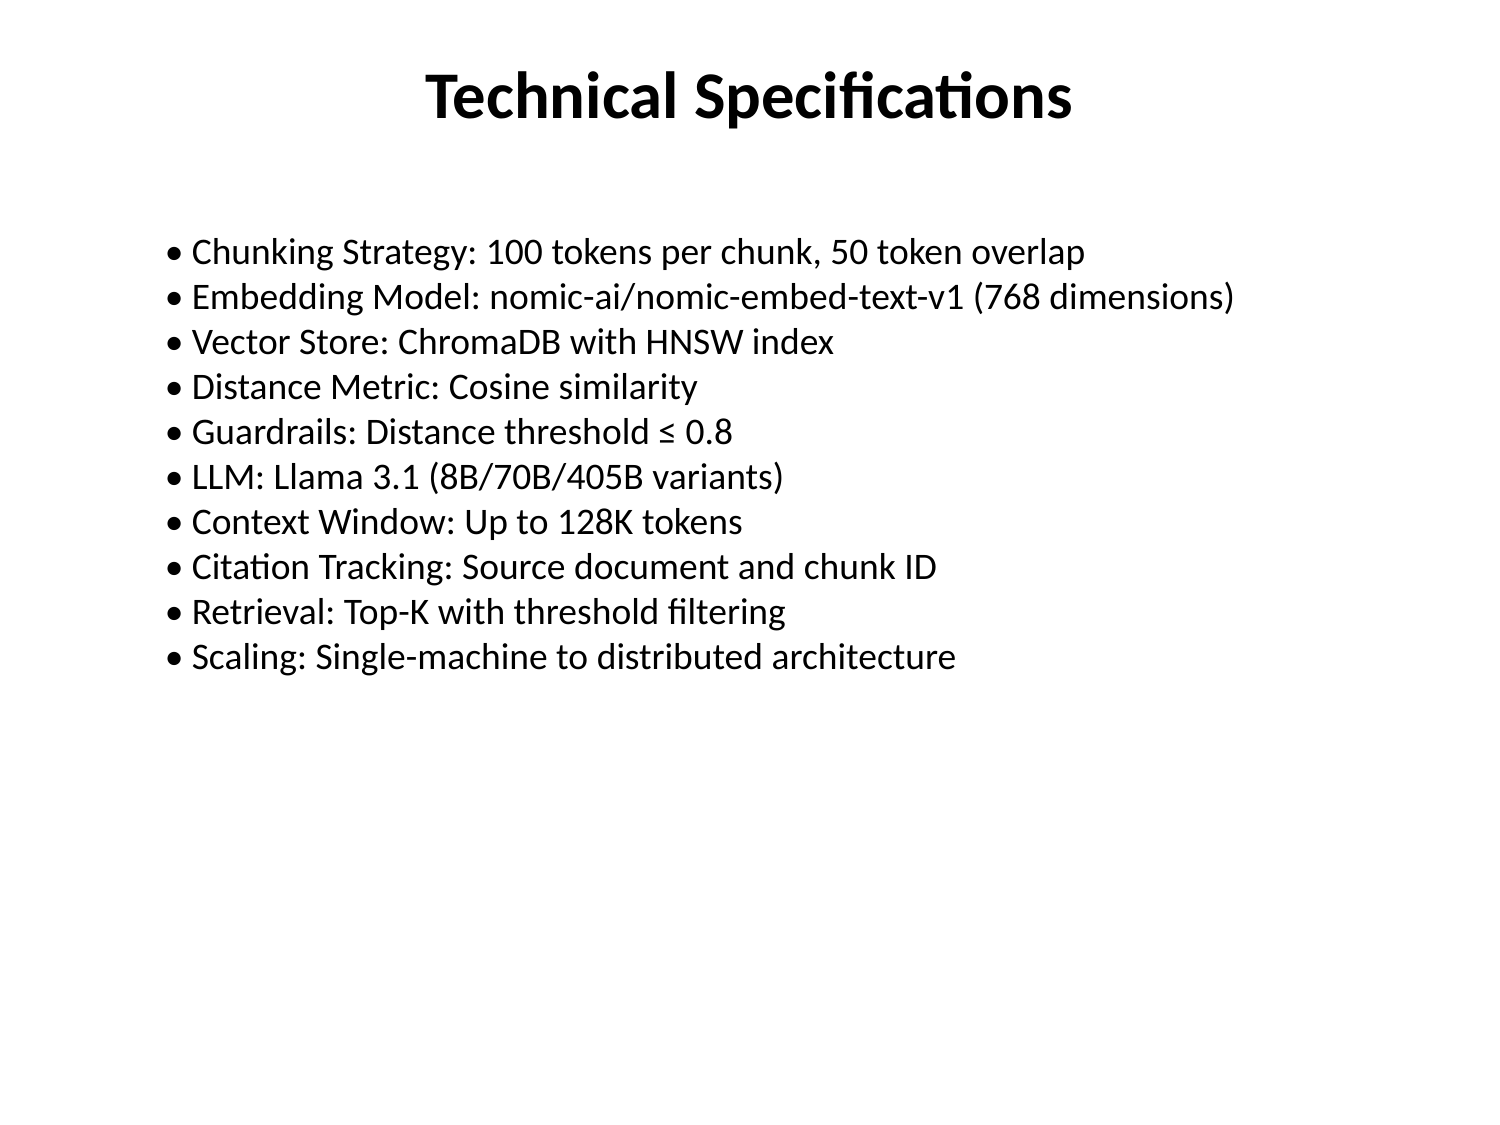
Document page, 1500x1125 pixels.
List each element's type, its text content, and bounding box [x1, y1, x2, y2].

text_box • Chunking Strategy: 100 tokens per chunk, 50 token overlap • Embedding Model: nomic-ai/nomic-embed-text-v1 (768 dimensions) • Vector Store: ChromaDB with HNSW index • Distance Metric: Cosine similarity • Guardrails: Distance threshold ≤ 0.8 • LLM: Llama 3.1 (8B/70B/405B variants) • Context Window: Up to 128K tokens • Citation Tracking: Source document and chunk ID • Retrieval: Top-K with threshold filtering • Scaling: Single-machine to distributed architecture [149, 179, 1350, 730]
text_box Technical Specifications [410, 44, 1089, 140]
